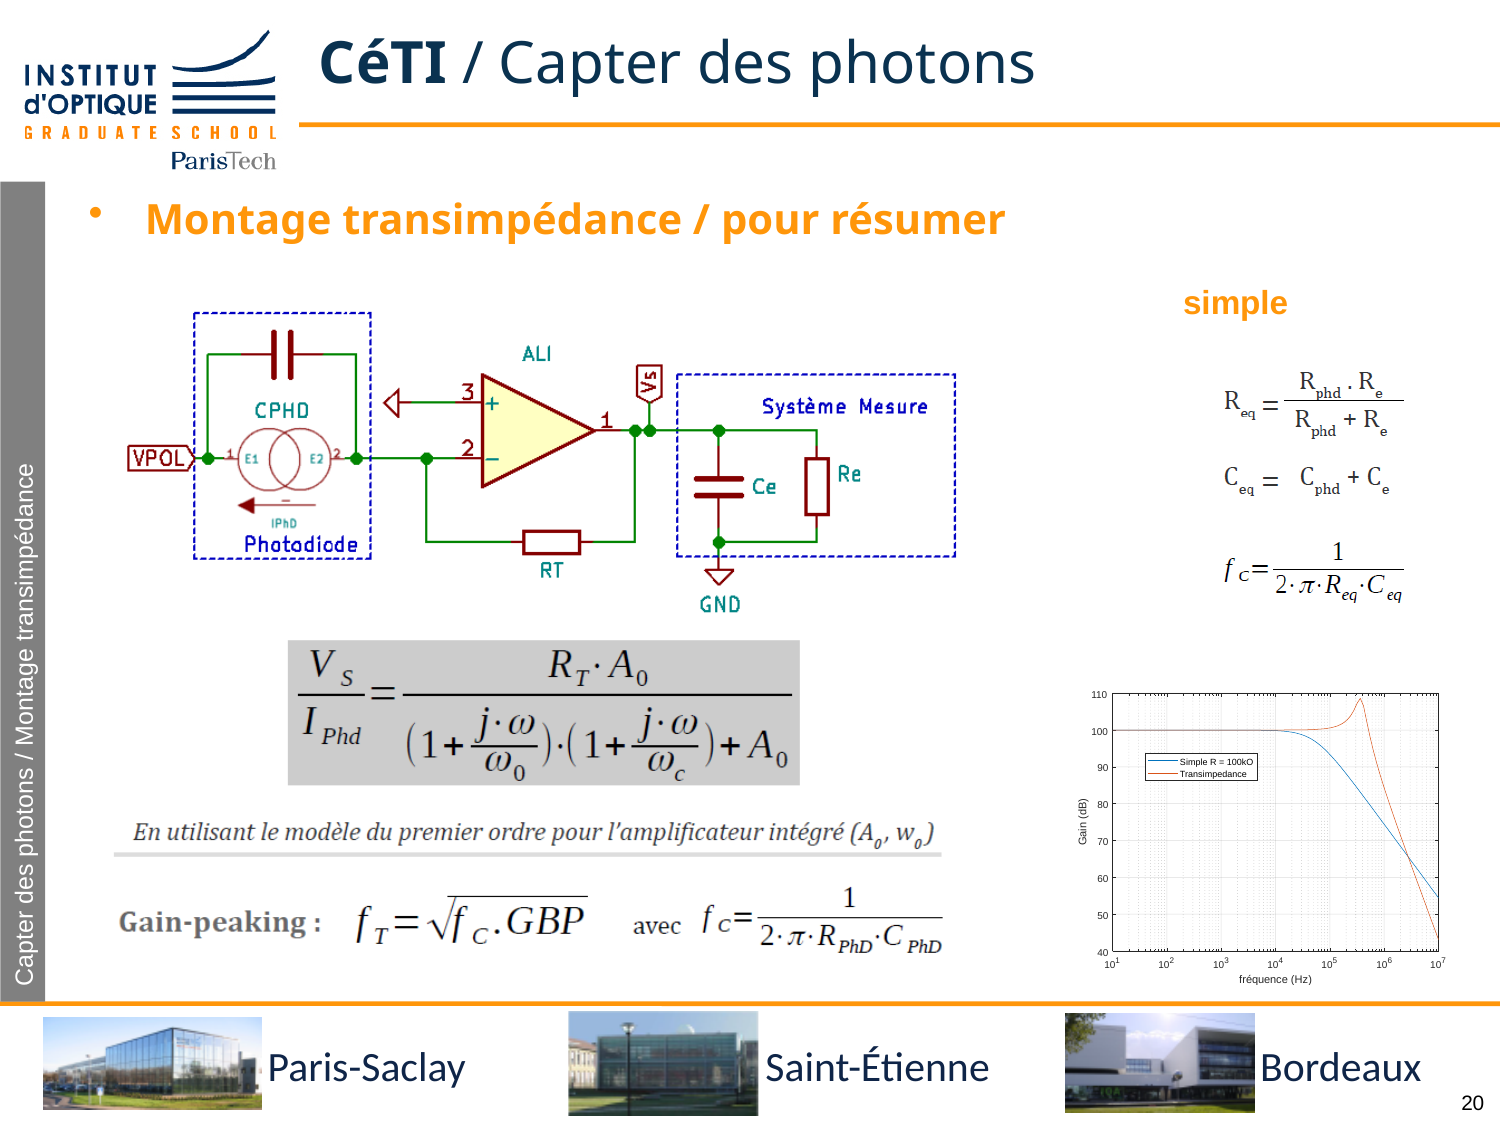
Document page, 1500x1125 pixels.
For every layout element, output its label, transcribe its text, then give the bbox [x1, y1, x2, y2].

text_box simple [1168, 273, 1367, 329]
picture [1057, 669, 1478, 986]
title CéTI / Capter des photons [303, 4, 1500, 117]
picture [95, 255, 966, 973]
text_box Capter des photons / Montage transimpédance [0, 181, 46, 1002]
picture [1065, 1013, 1255, 1113]
picture [1176, 339, 1466, 611]
picture [568, 1011, 759, 1116]
picture [0, 7, 299, 191]
list Montage transimpédance / pour résumer [73, 185, 1424, 256]
picture [43, 1017, 262, 1110]
